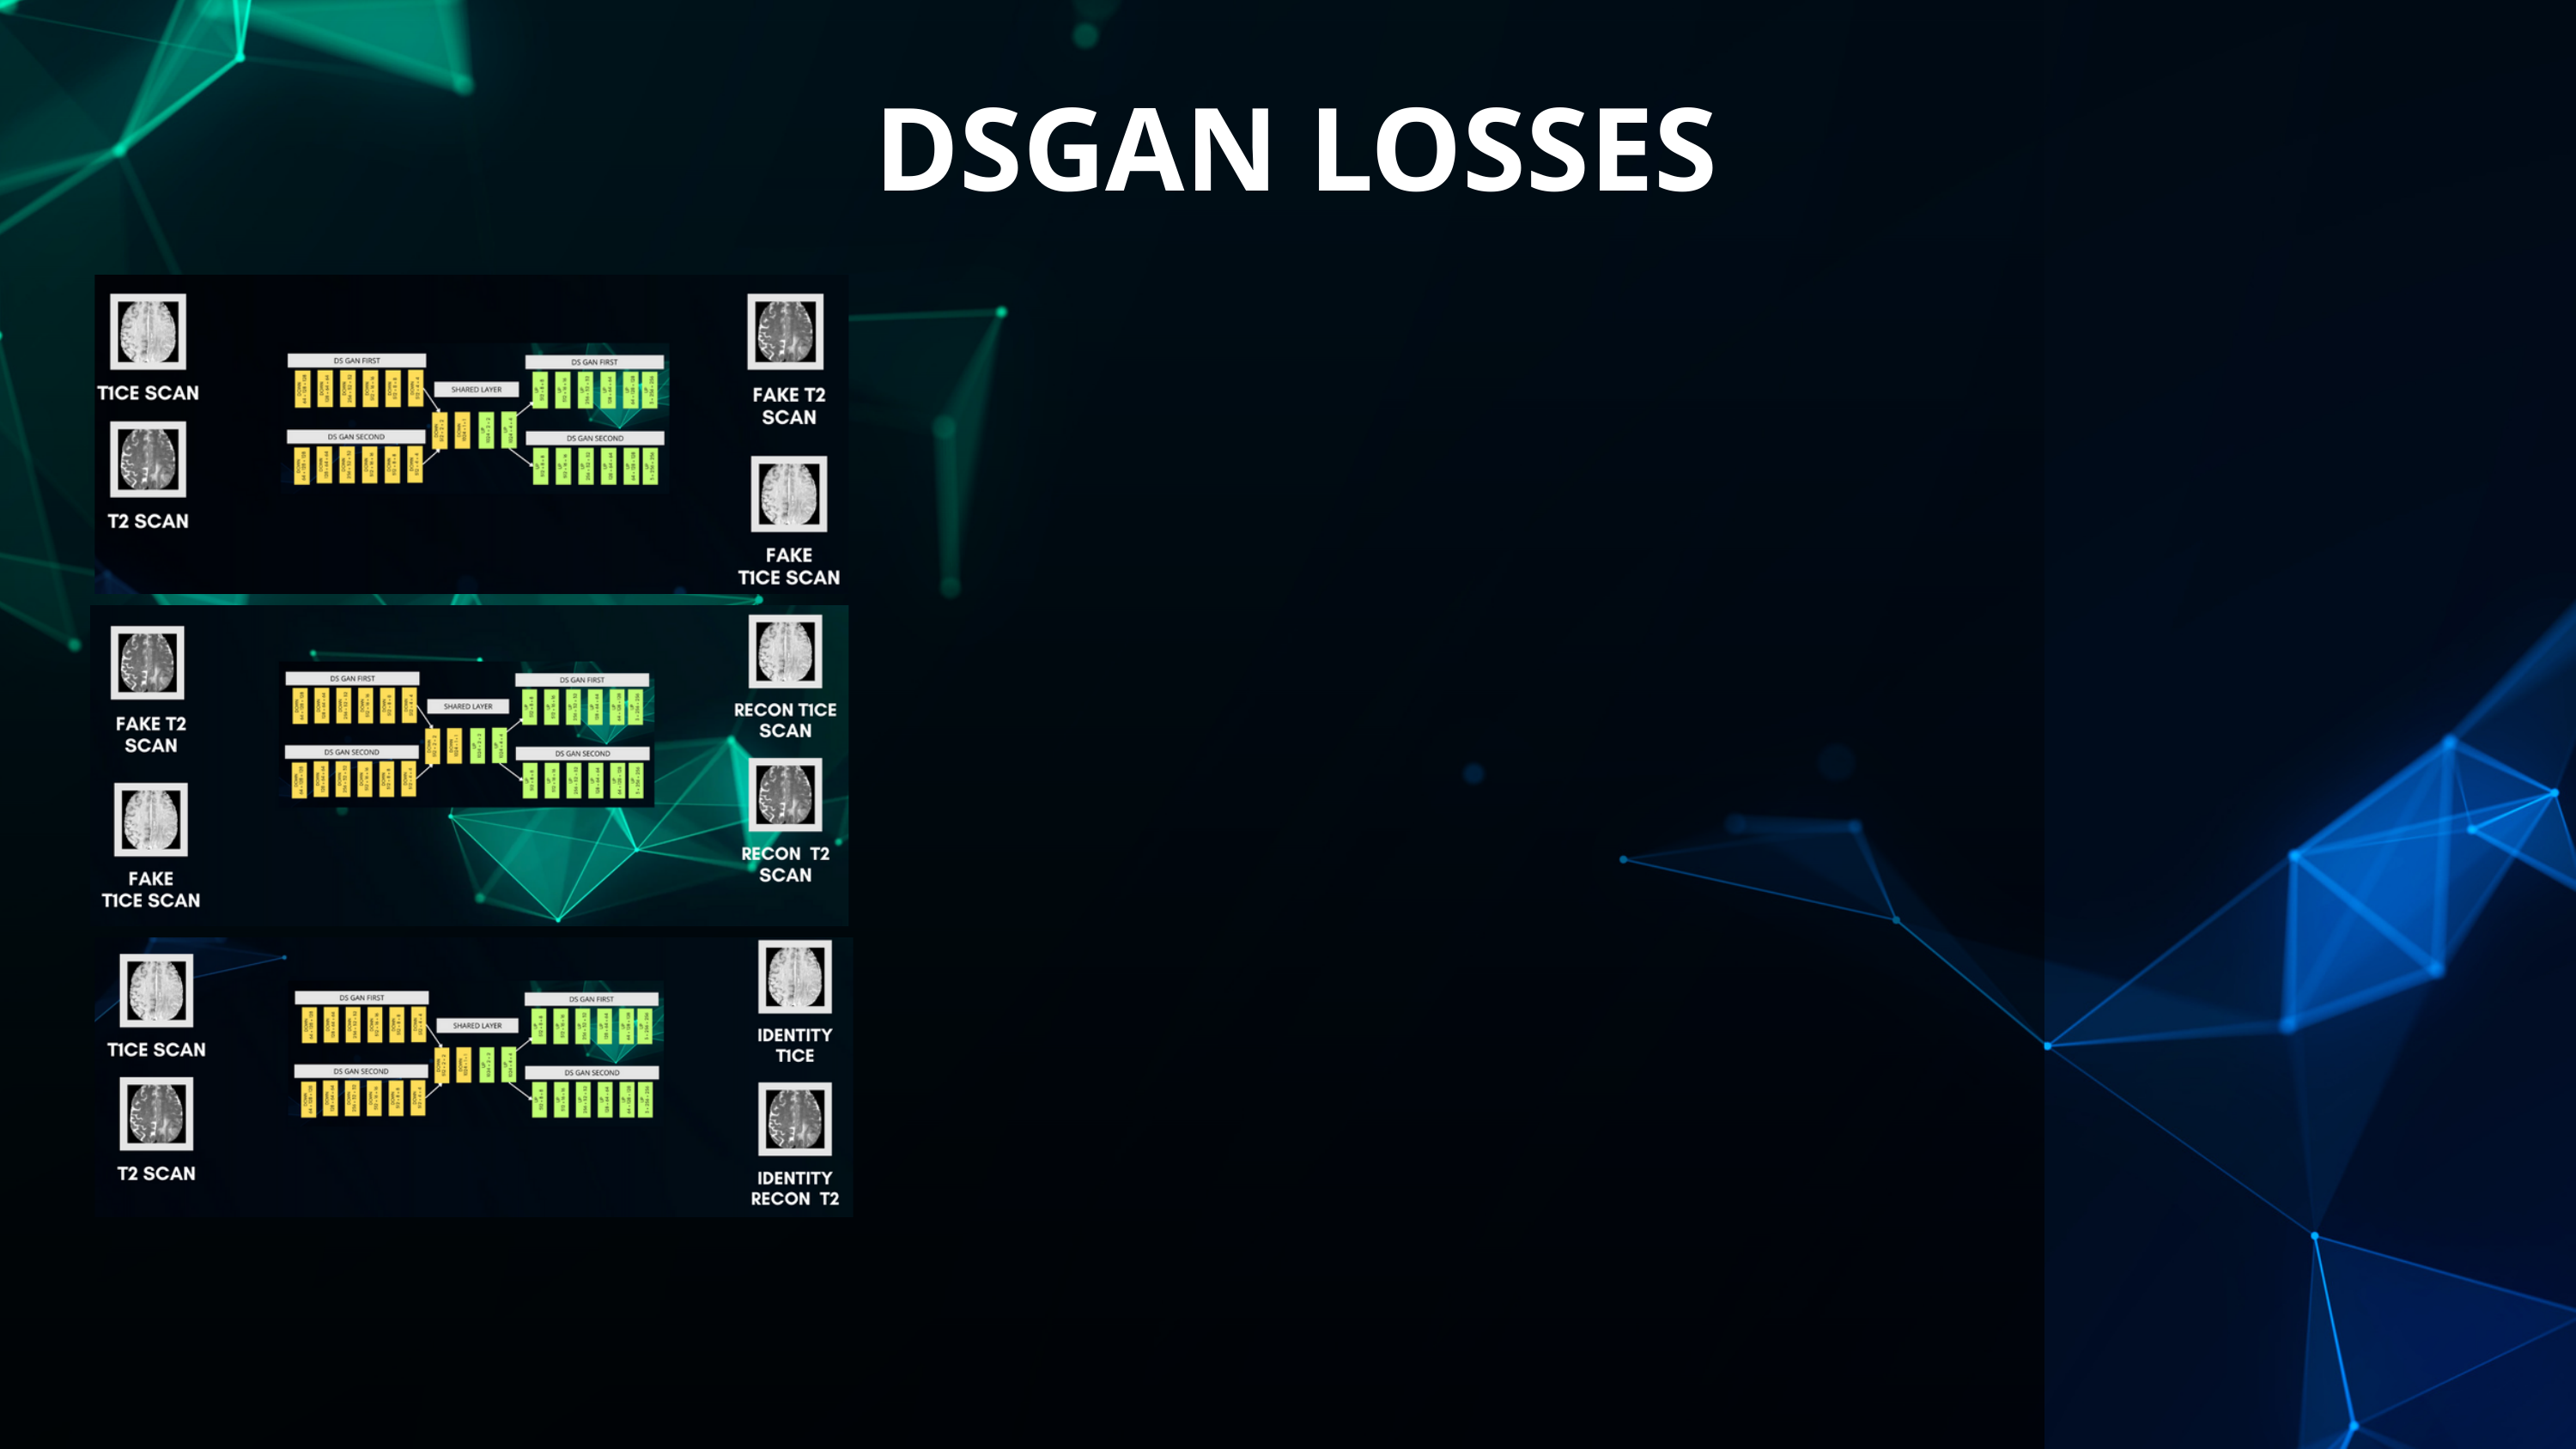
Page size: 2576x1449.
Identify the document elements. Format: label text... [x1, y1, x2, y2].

text_box DSGAN LOSSES [737, 83, 1855, 215]
text_box [90, 605, 849, 926]
text_box [2044, 0, 2576, 1449]
text_box [94, 275, 849, 594]
text_box [94, 937, 854, 1217]
text_box [0, 0, 2044, 1449]
